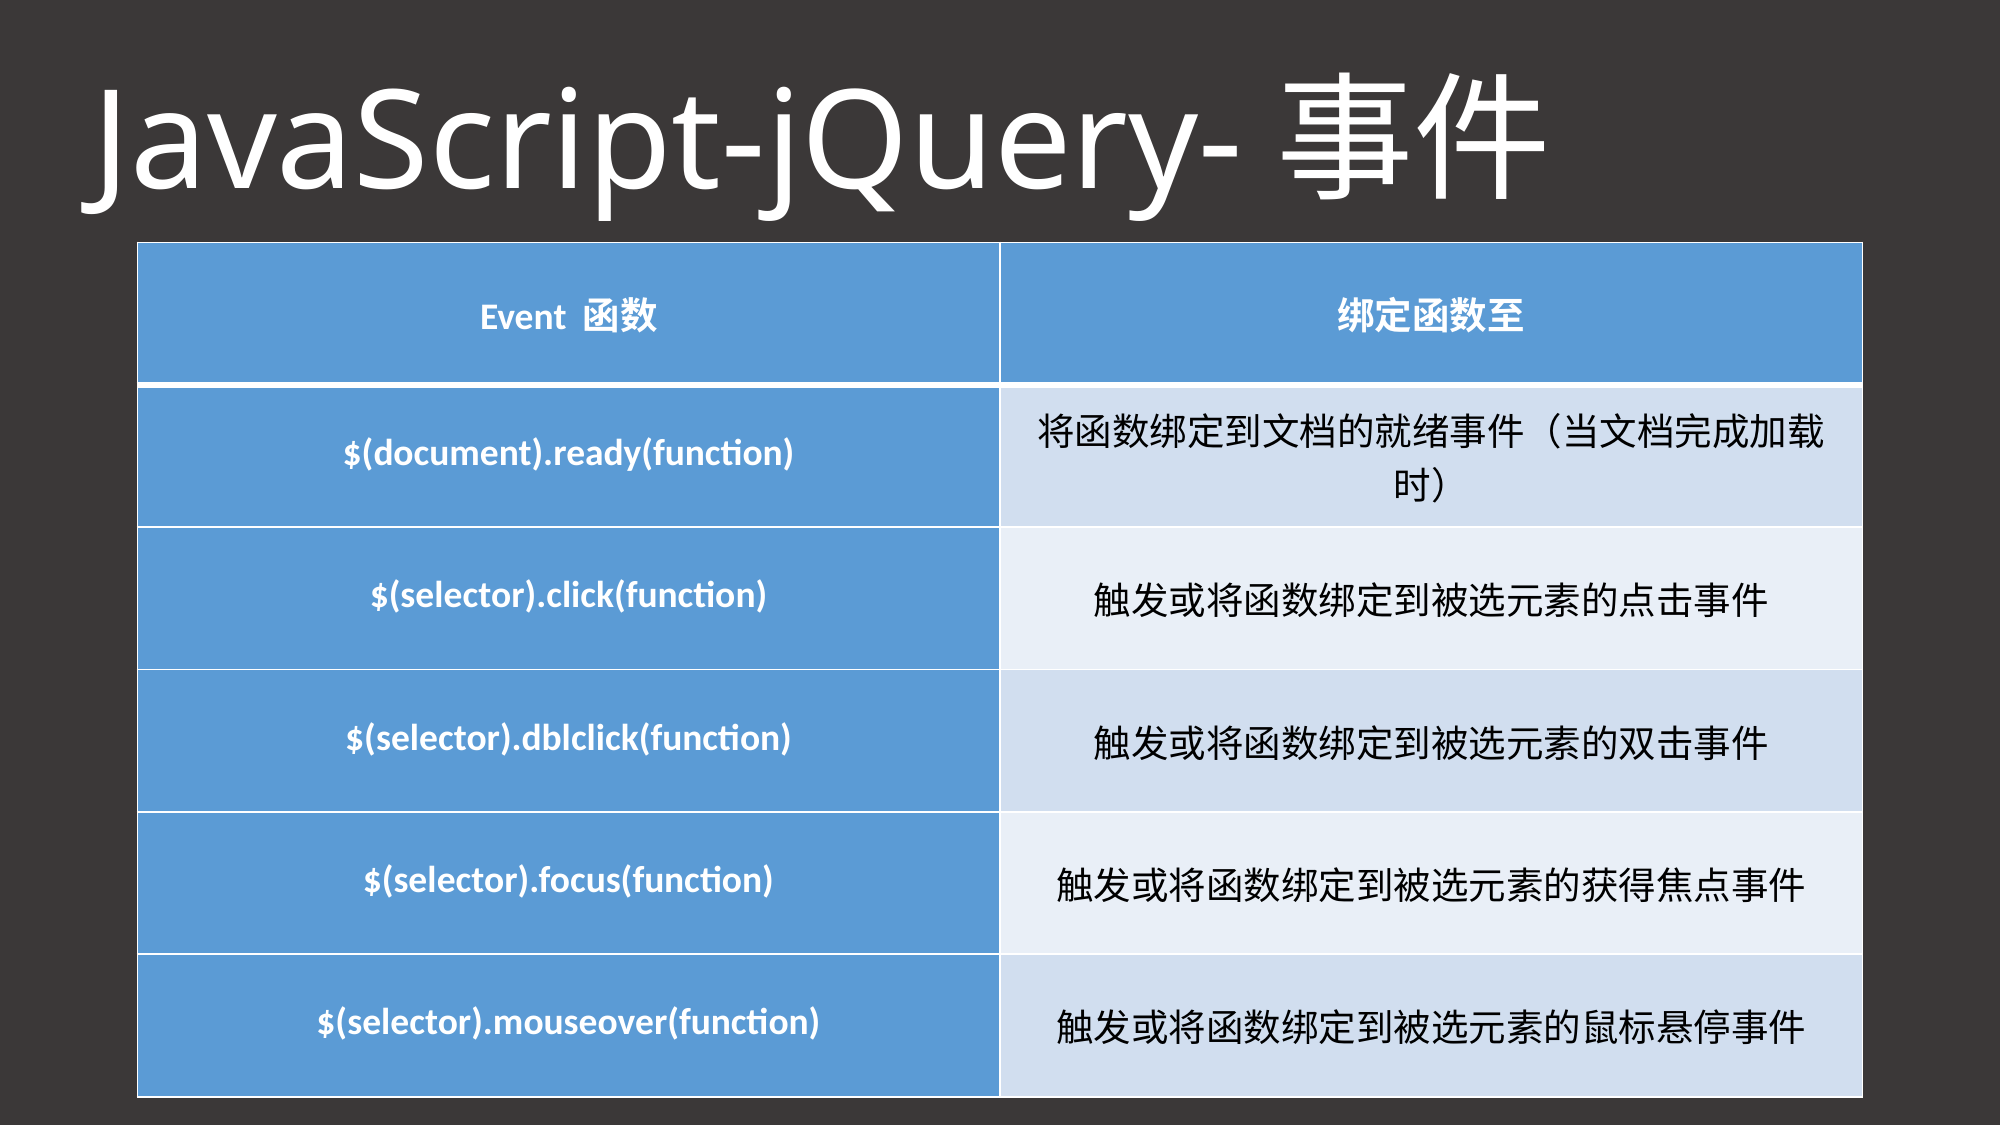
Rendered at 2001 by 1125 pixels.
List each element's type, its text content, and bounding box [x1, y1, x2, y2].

table_header Event 函数 [138, 243, 999, 382]
text_box JavaScript-jQuery-事件 [77, 43, 1566, 224]
table_cell 将函数绑定到文档的就绪事件（当文档完成加载时） [1001, 388, 1862, 526]
table_cell $(selector).focus(function) [138, 813, 999, 953]
table_cell $(selector).click(function) [138, 528, 999, 669]
table_cell $(selector).dblclick(function) [138, 670, 999, 811]
table_cell $(document).ready(function) [138, 388, 999, 526]
table_cell 触发或将函数绑定到被选元素的点击事件 [1001, 528, 1862, 669]
table_cell 触发或将函数绑定到被选元素的获得焦点事件 [1001, 813, 1862, 953]
table_cell $(selector).mouseover(function) [138, 955, 999, 1096]
table_header 绑定函数至 [1001, 243, 1862, 382]
table_cell 触发或将函数绑定到被选元素的鼠标悬停事件 [1001, 955, 1862, 1096]
table_cell 触发或将函数绑定到被选元素的双击事件 [1001, 670, 1862, 811]
